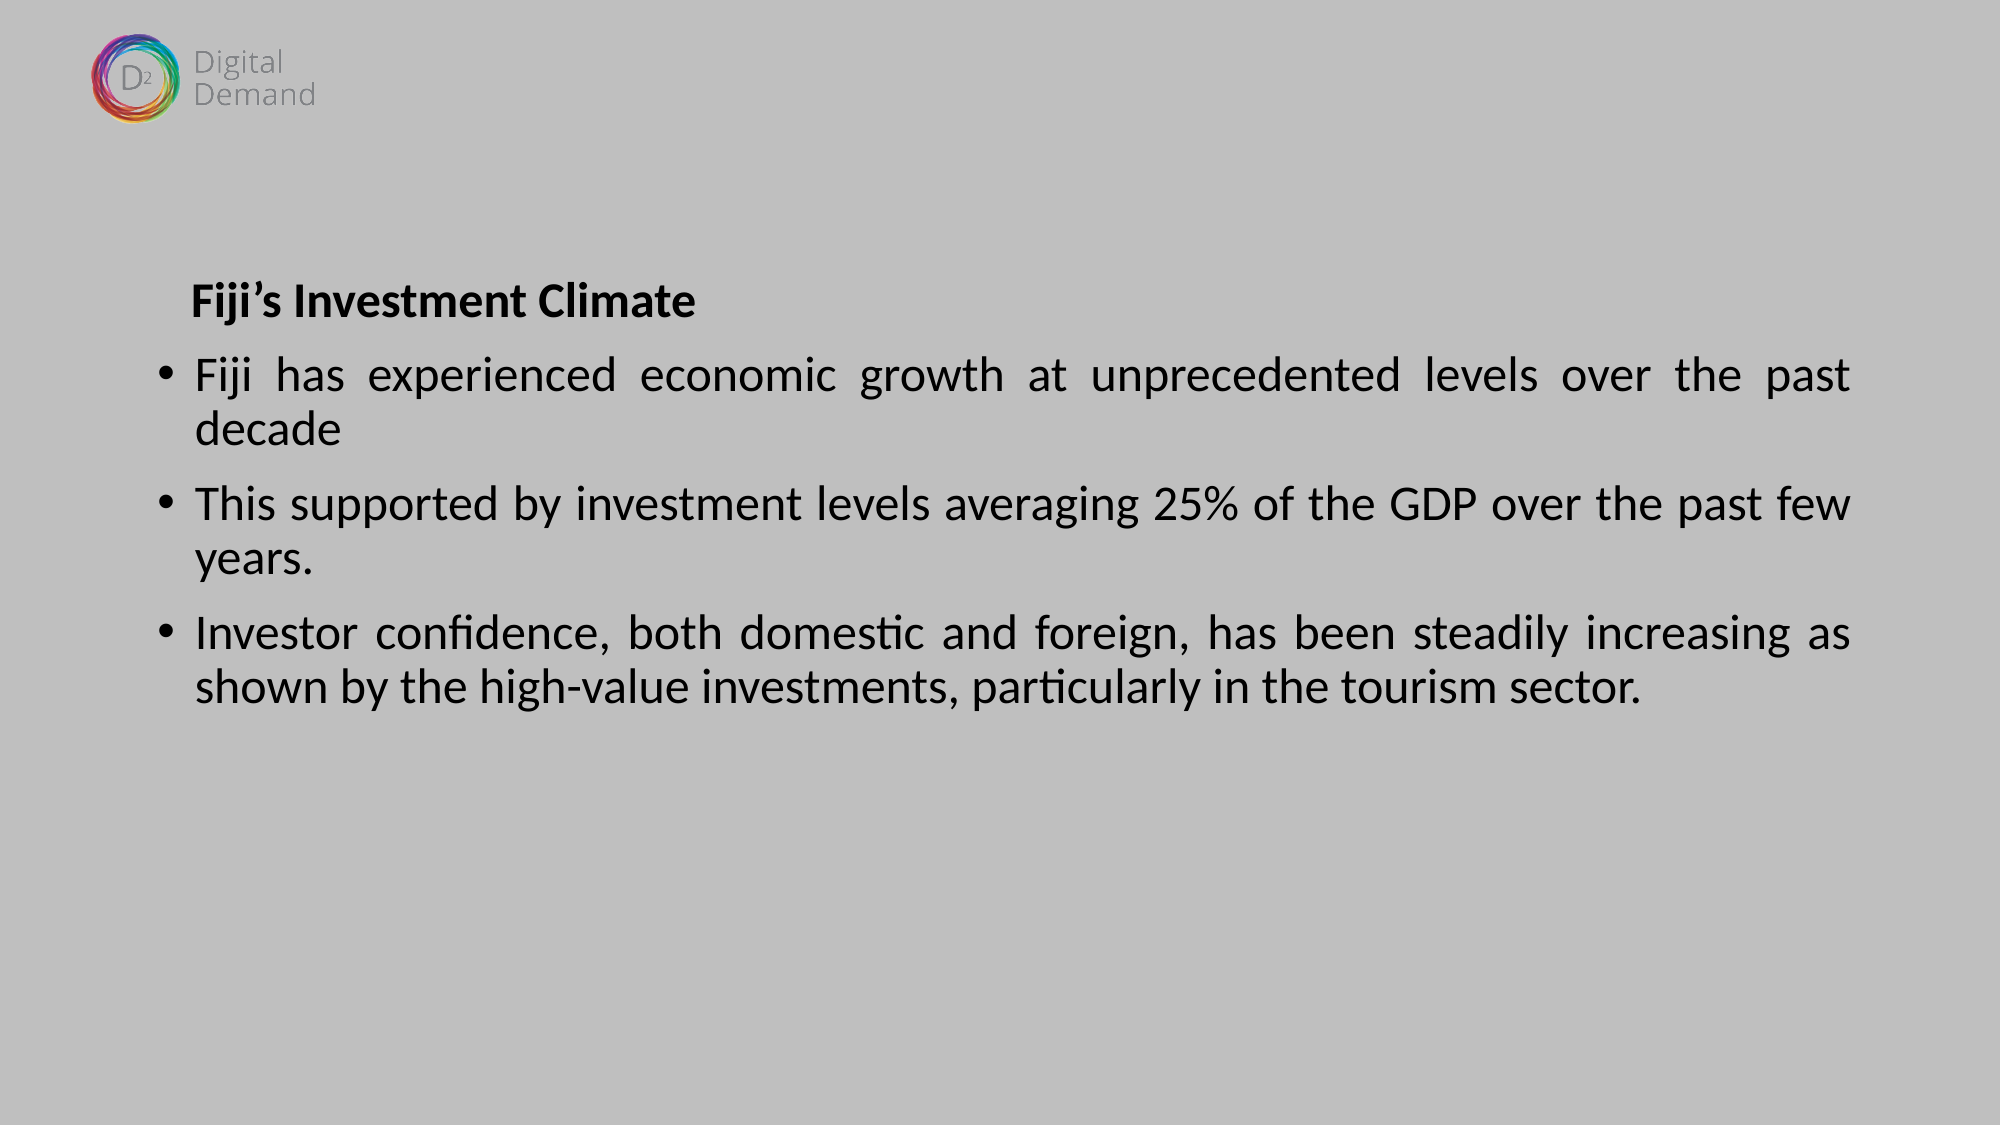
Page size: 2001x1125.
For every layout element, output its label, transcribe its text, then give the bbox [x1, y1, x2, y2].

picture [91, 5, 314, 152]
list Fiji’s Investment Climate Fiji has experienced economic growth at unprecedented levels over the past decade This supported by investment levels averaging 25% of the GDP over the past few years. Investor confidence, both domestic and foreign, has been steadily increasing as shown by the high-value investments, particularly in the tourism sector. [142, 266, 1868, 981]
